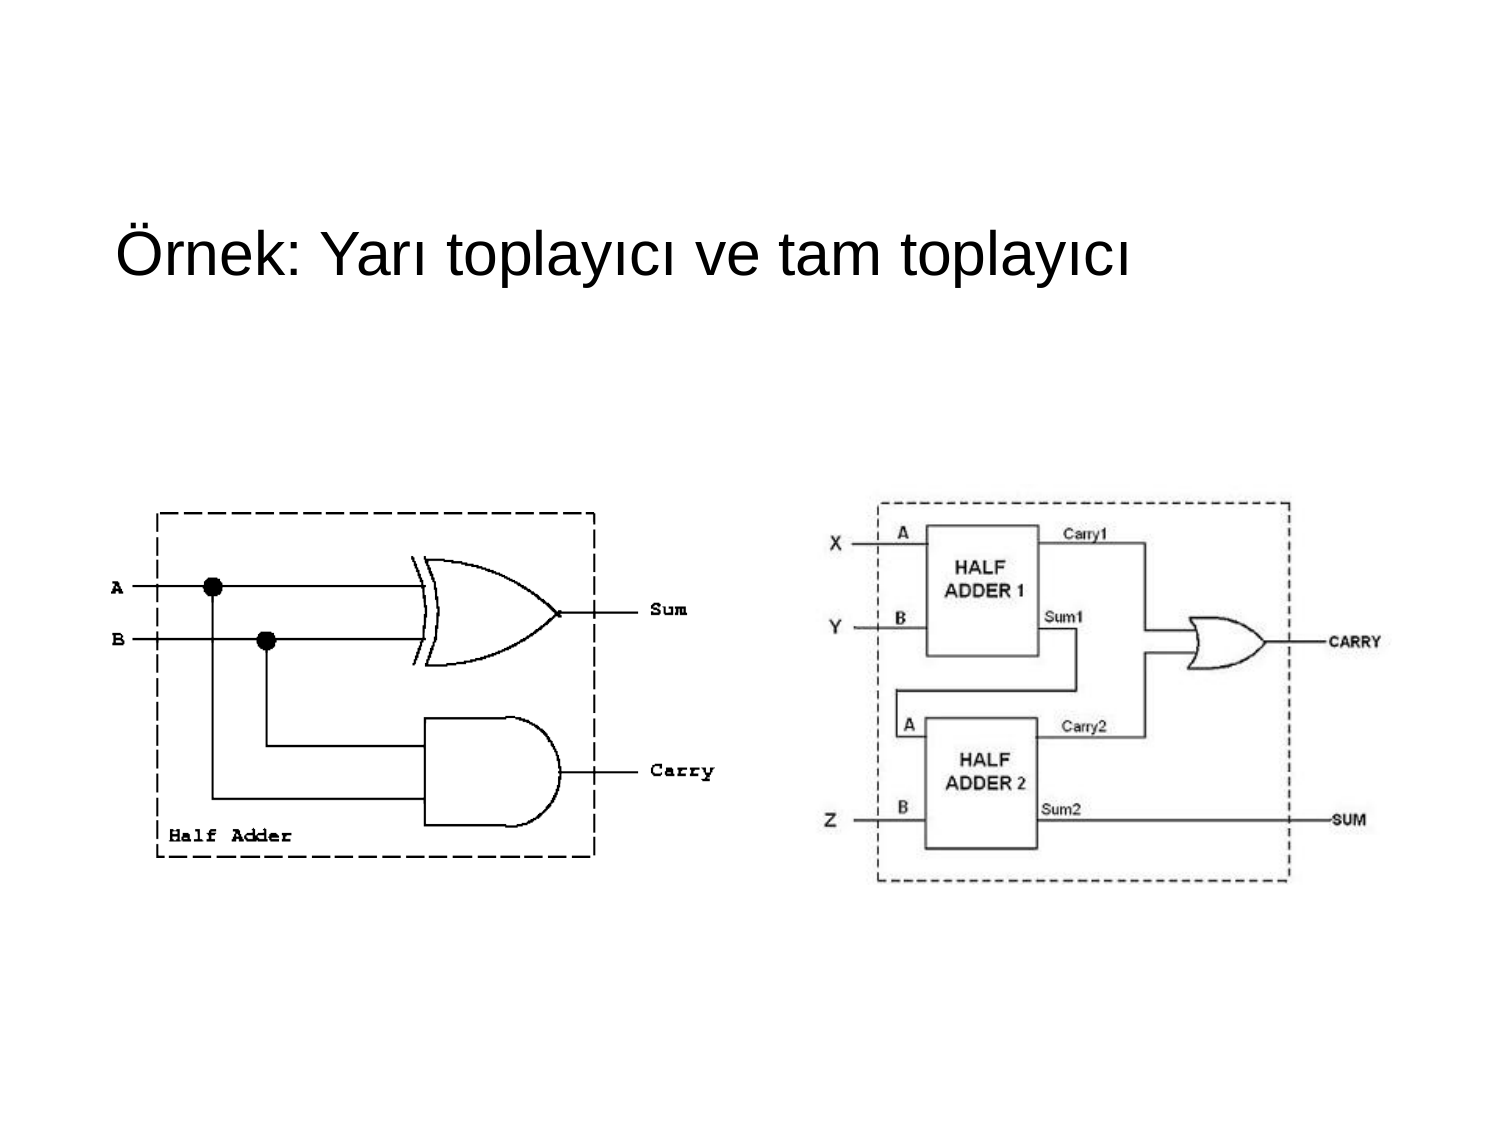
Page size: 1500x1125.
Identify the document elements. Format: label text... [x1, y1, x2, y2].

title Örnek: Yarı toplayıcı ve tam toplayıcı [75, 115, 1425, 303]
picture [111, 512, 715, 858]
picture [803, 483, 1417, 910]
